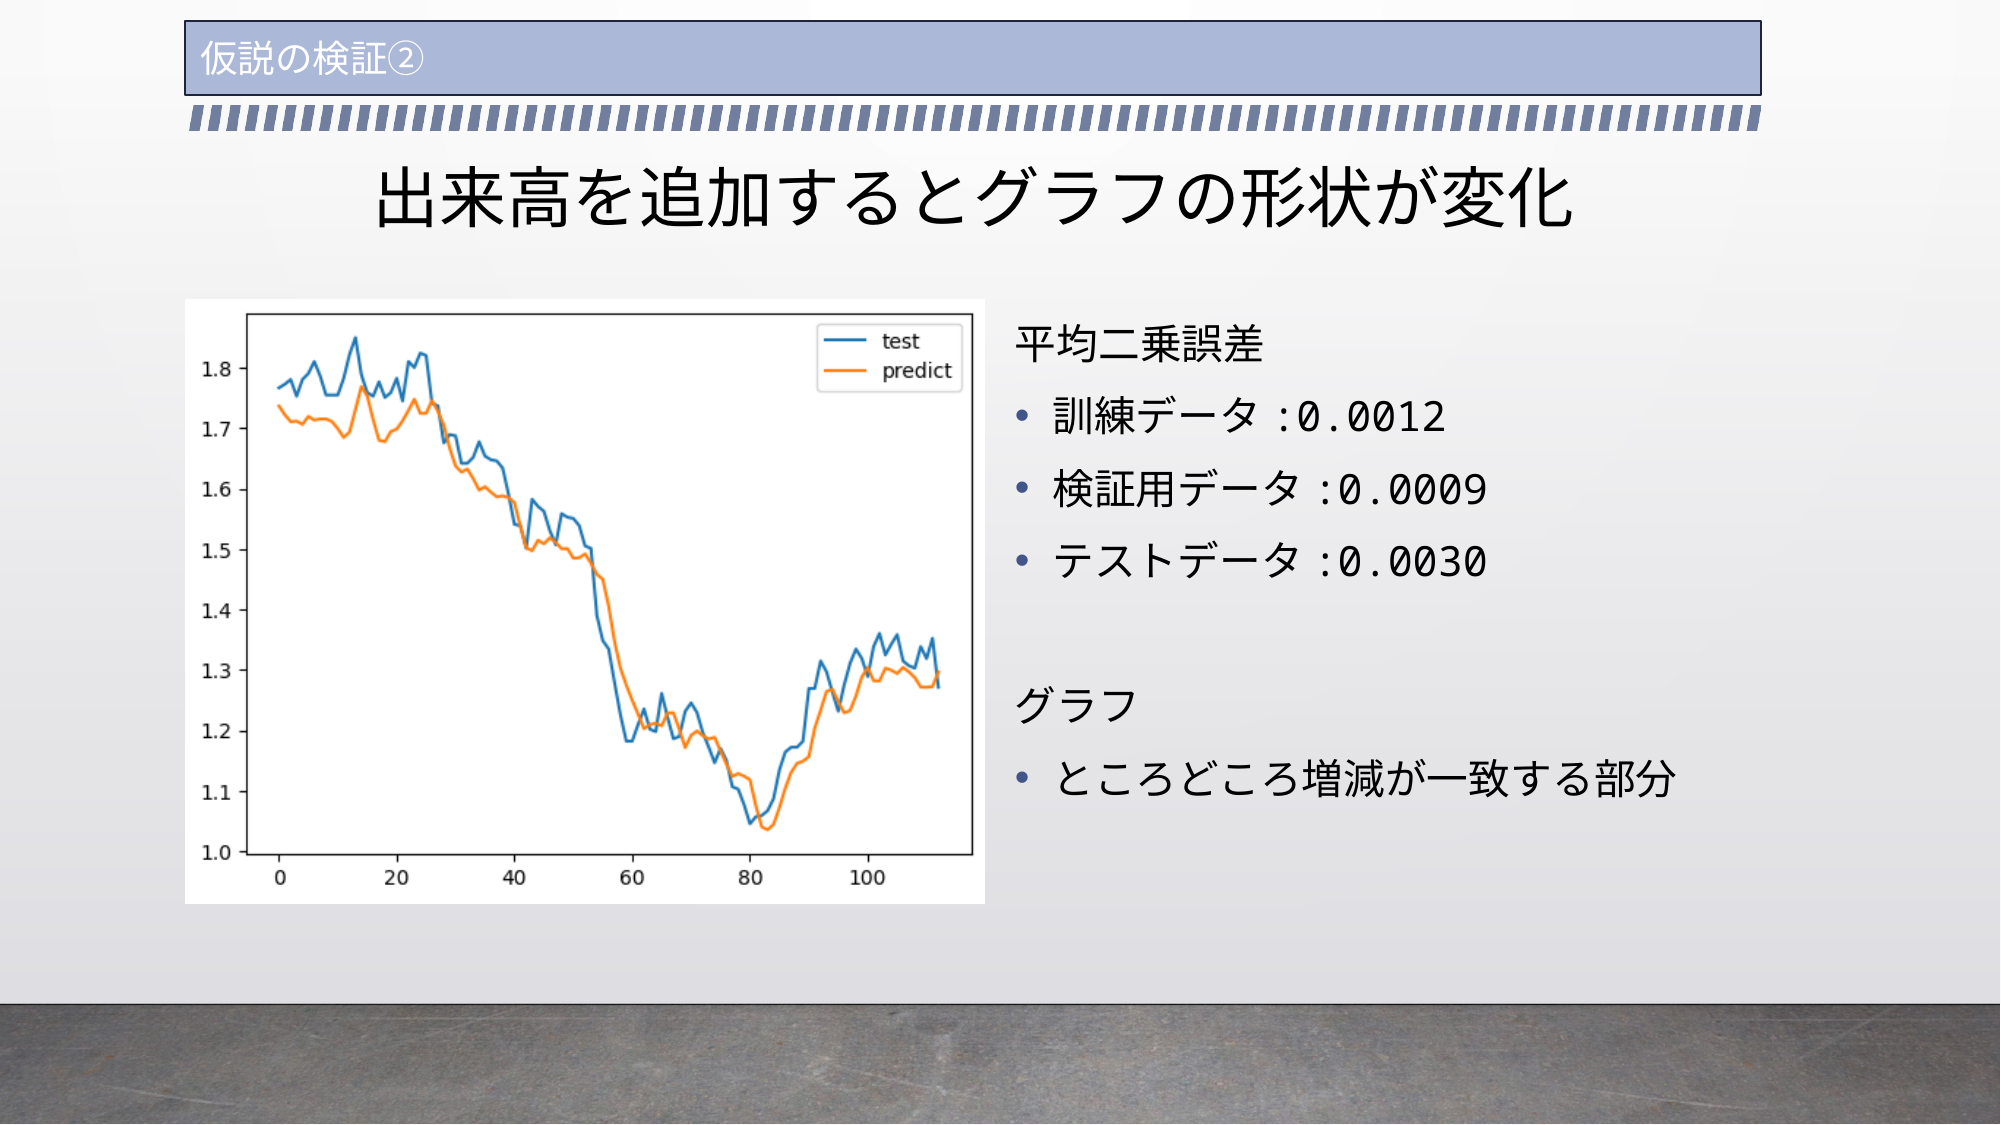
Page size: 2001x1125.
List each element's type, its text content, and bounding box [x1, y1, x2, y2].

picture [184, 299, 985, 904]
picture [0, 1004, 2000, 1124]
title 出来高を追加するとグラフの形状が変化 [185, 157, 1762, 262]
text_box 仮説の検証② [184, 20, 1762, 96]
list 平均二乗誤差 訓練データ:0.0012 検証用データ:0.0009 テストデータ:0.0030 グラフ ところどころ増減が一致する部分 [999, 299, 1762, 904]
